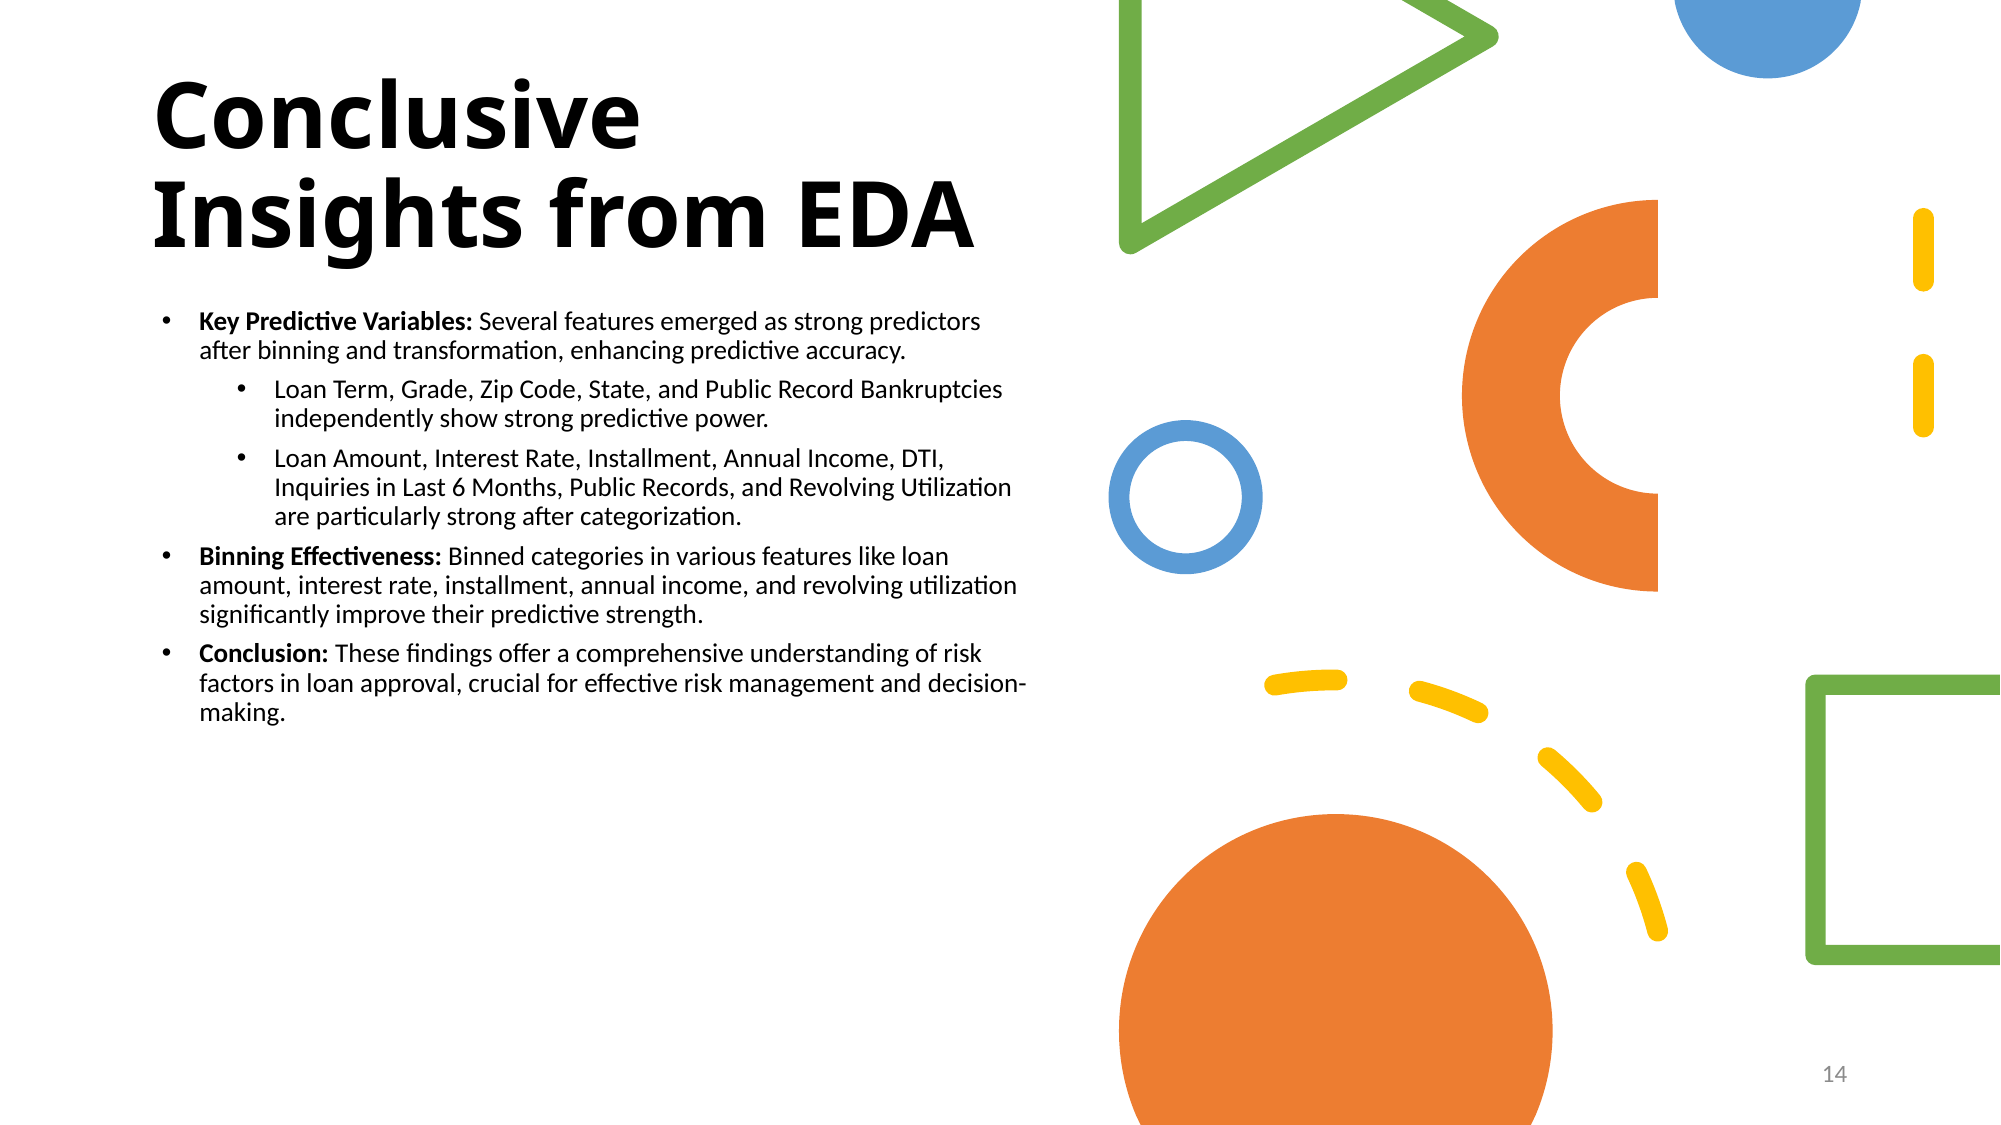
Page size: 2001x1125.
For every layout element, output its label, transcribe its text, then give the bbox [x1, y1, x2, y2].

text_box [1805, 674, 2000, 966]
text_box [1118, 0, 1499, 255]
text_box [1117, 813, 1554, 1125]
text_box [1460, 198, 1659, 593]
slide_number 14 [1604, 1042, 1863, 1103]
text_box [1673, 0, 1862, 80]
title Conclusive Insights from EDA [137, 59, 1050, 278]
text_box [1274, 679, 1664, 977]
text_box [1117, 429, 1254, 565]
list Key Predictive Variables: Several features emerged as strong predictors after binning and transformation, enhancing predictive accuracy. Loan Term, Grade, Zip Code, State, and Public Record Bankruptcies independently show strong predictive power. Loan Amount, Interest Rate, Installment, Annual Income, DTI, Inquiries in Last 6 Months, Public Records, and Revolving Utilization are particularly strong after categorization. Binning Effectiveness: Binned categories in various features like loan amount, interest rate, installment, annual income, and revolving utilization significantly improve their predictive strength. Conclusion: These findings offer a comprehensive understanding of risk factors in loan approval, crucial for effective risk management and decision-making. [137, 299, 1050, 1014]
text_box [0, 0, 2000, 1125]
